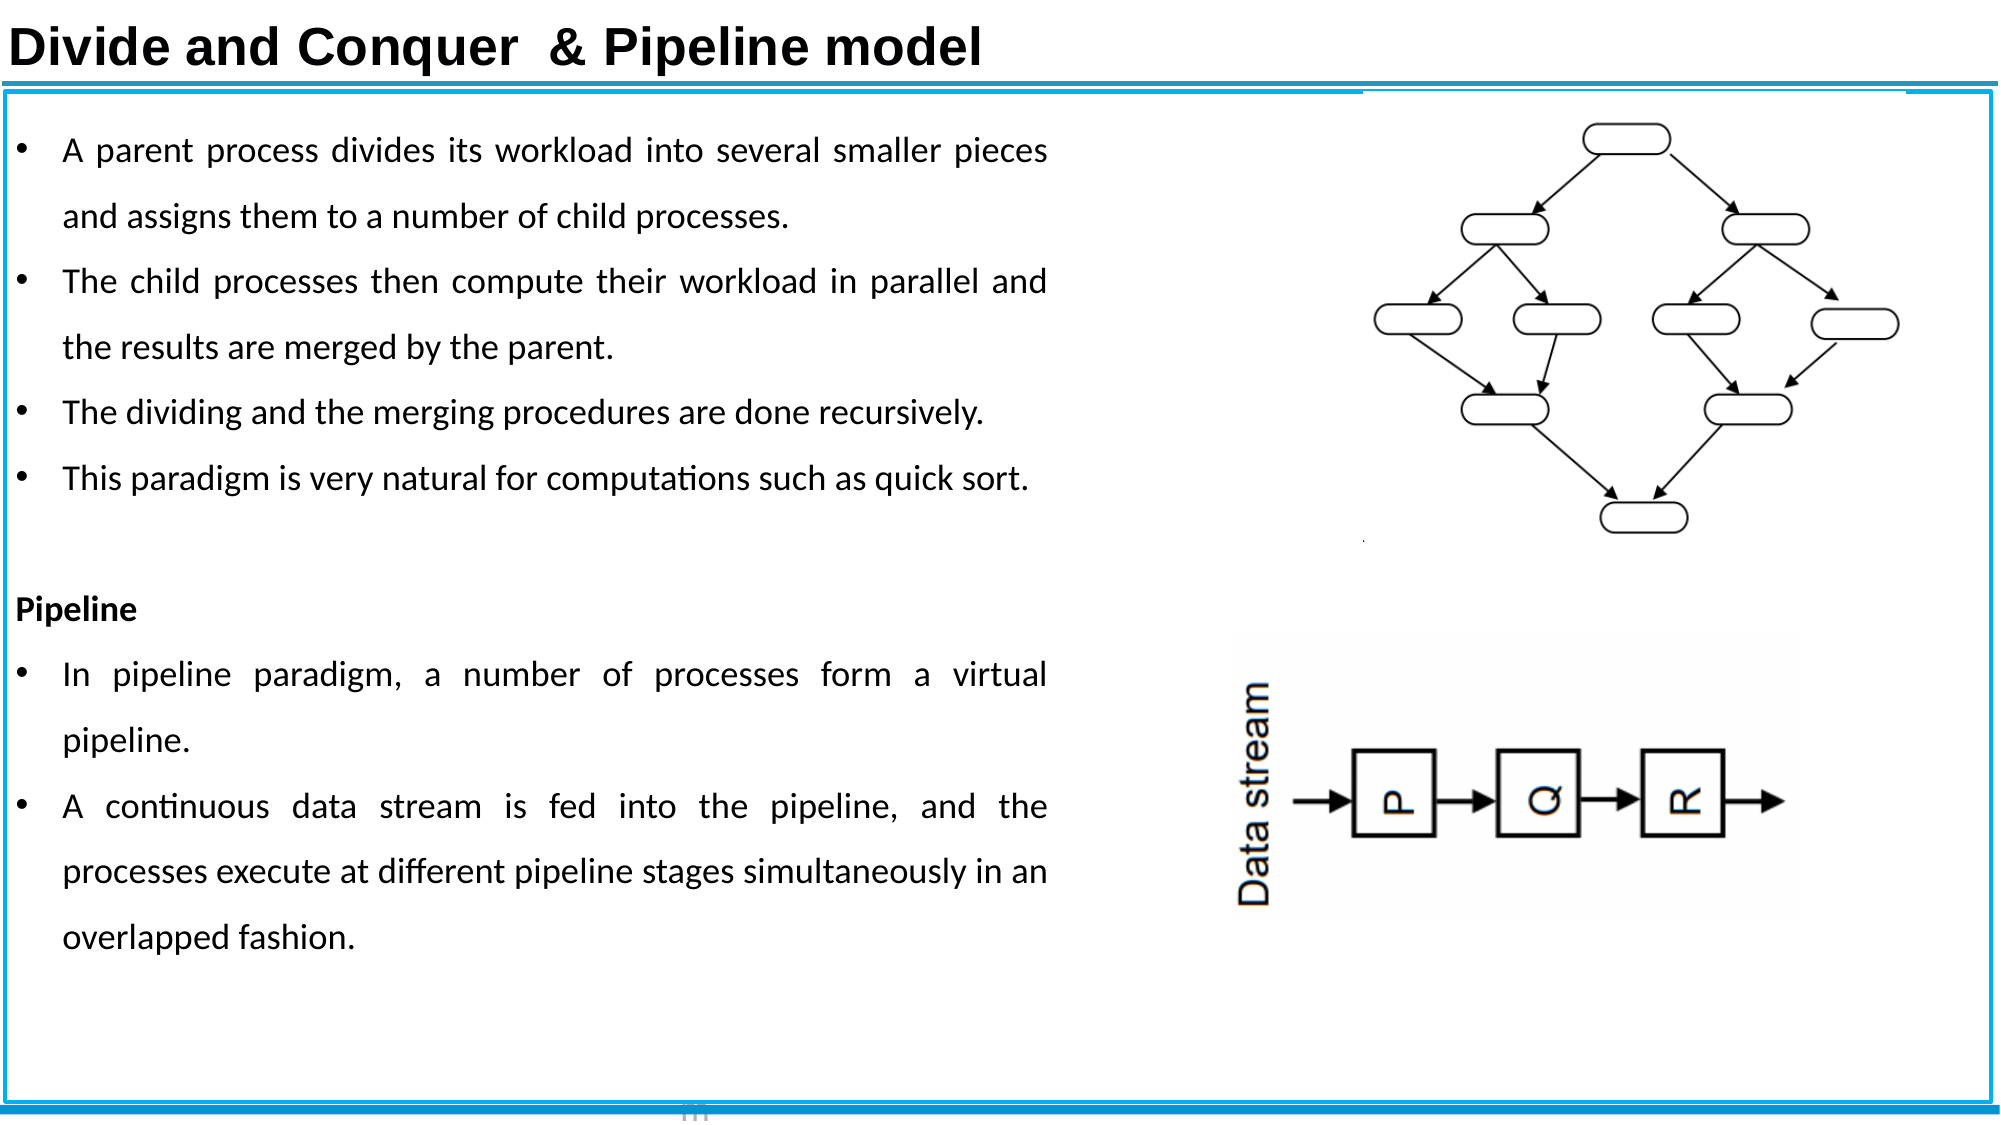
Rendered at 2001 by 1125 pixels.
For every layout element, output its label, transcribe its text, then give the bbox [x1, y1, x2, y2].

picture [1363, 92, 1907, 1061]
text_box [4, 91, 1992, 1103]
text_box Divide and Conquer & Pipeline model [6, 12, 1196, 77]
text_box [0, 1104, 2000, 1115]
